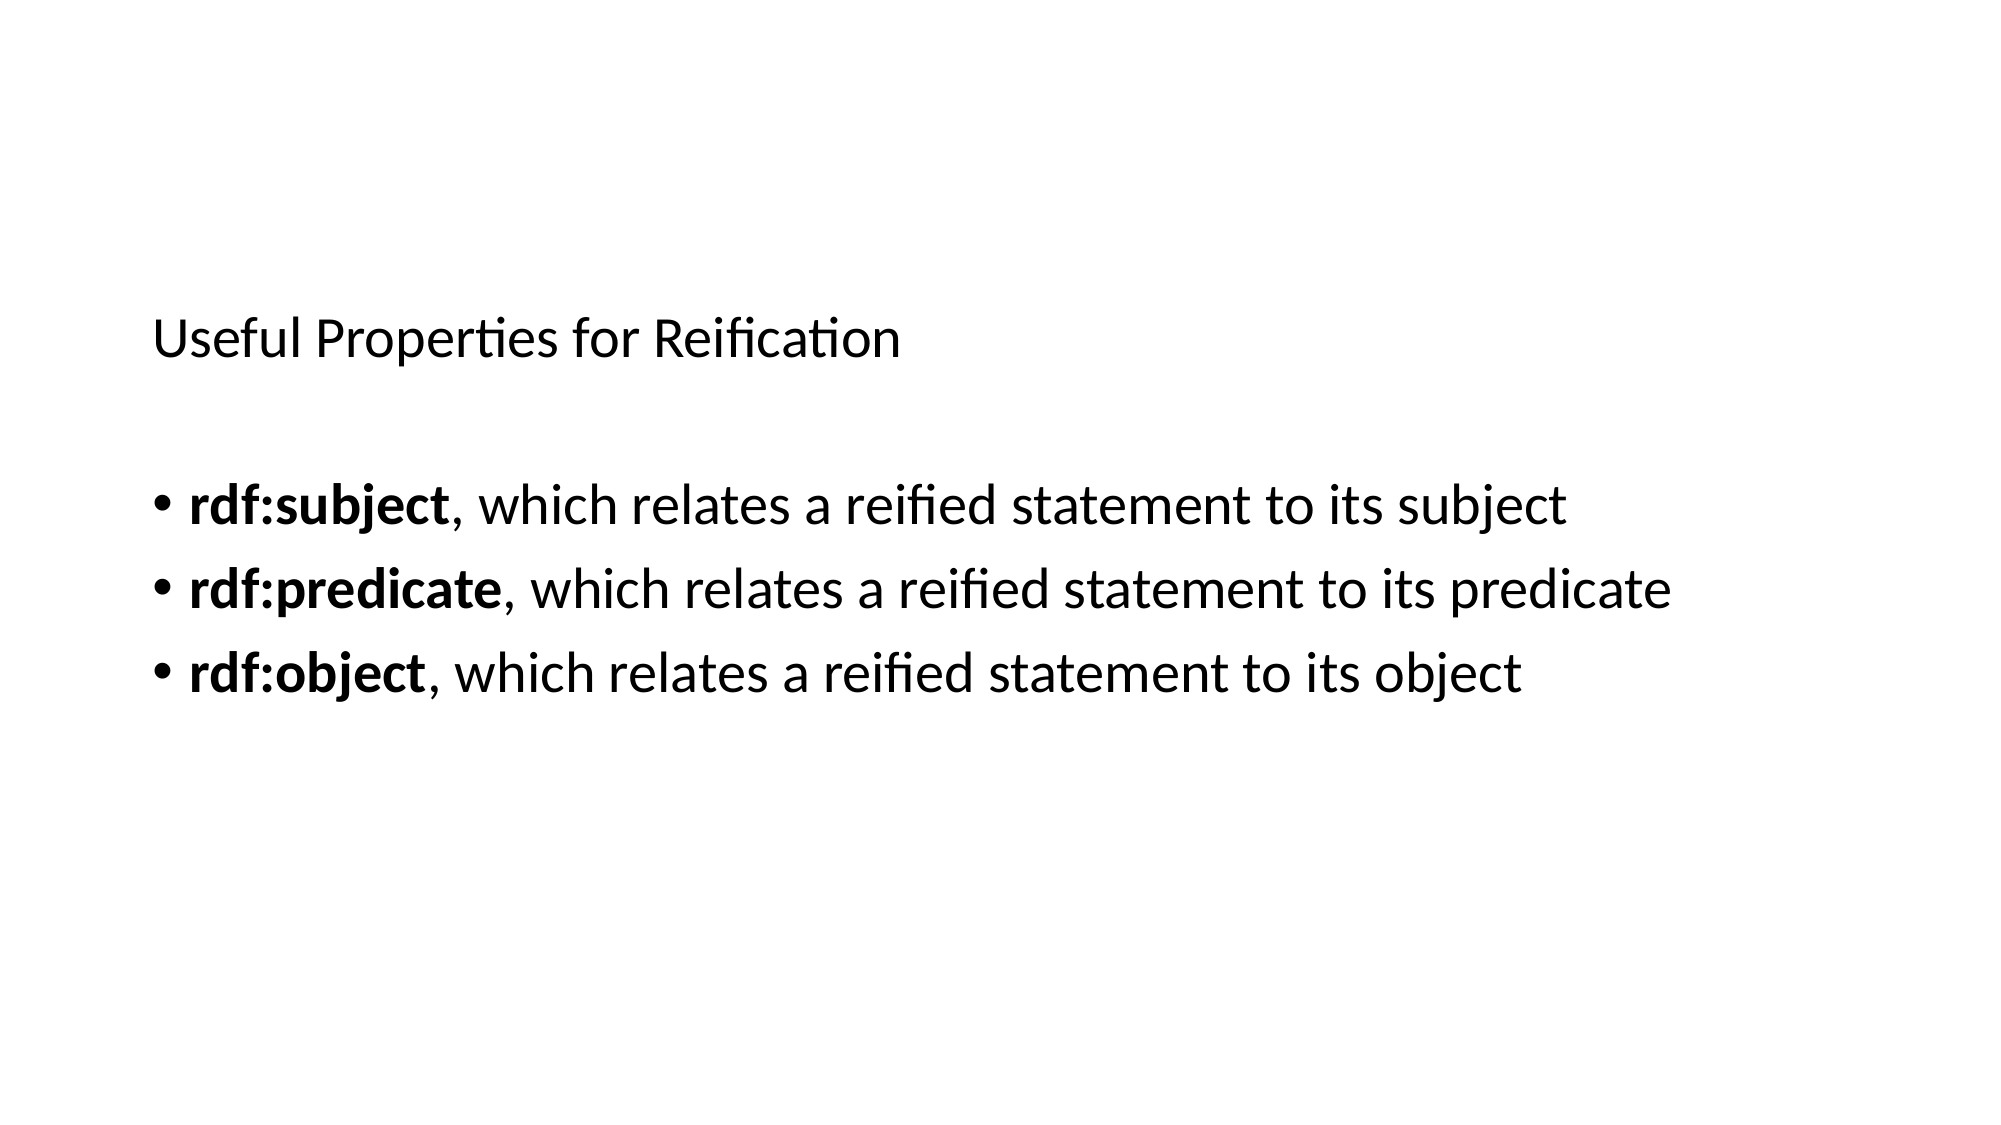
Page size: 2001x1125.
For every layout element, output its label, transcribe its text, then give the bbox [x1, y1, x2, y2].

list Useful Properties for Reification rdf:subject, which relates a reified statement to its subject rdf:predicate, which relates a reified statement to its predicate rdf:object, which relates a reified statement to its object [137, 299, 1863, 1014]
